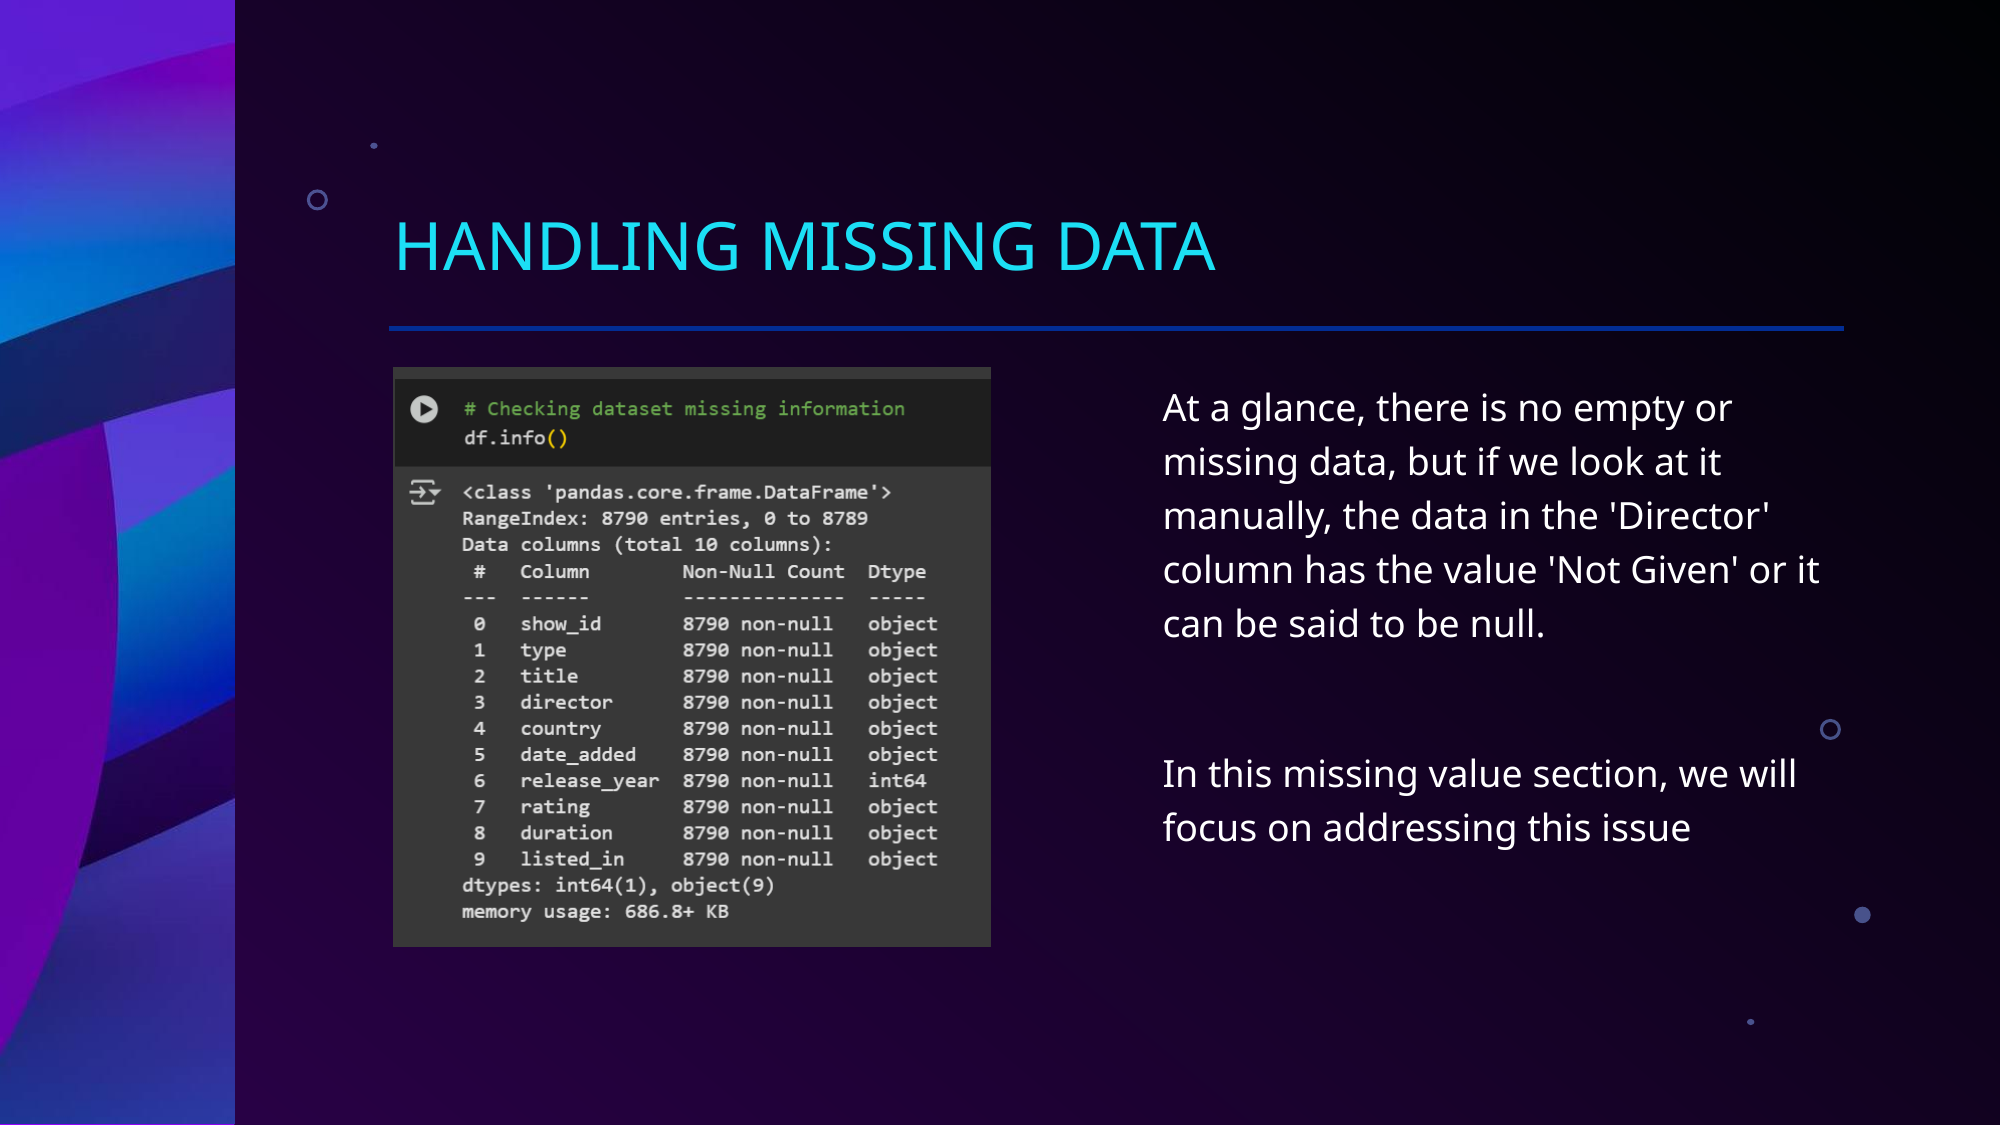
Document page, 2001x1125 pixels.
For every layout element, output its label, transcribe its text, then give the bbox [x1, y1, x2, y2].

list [393, 367, 991, 947]
title Handling missing data [393, 26, 1845, 292]
list At a glance, there is no empty or missing data, but if we look at it manually, the data in the 'Director' column has the value 'Not Given' or it can be said to be null. In this missing value section, we will focus on addressing this issue [1147, 367, 1841, 947]
picture [0, 0, 235, 1124]
